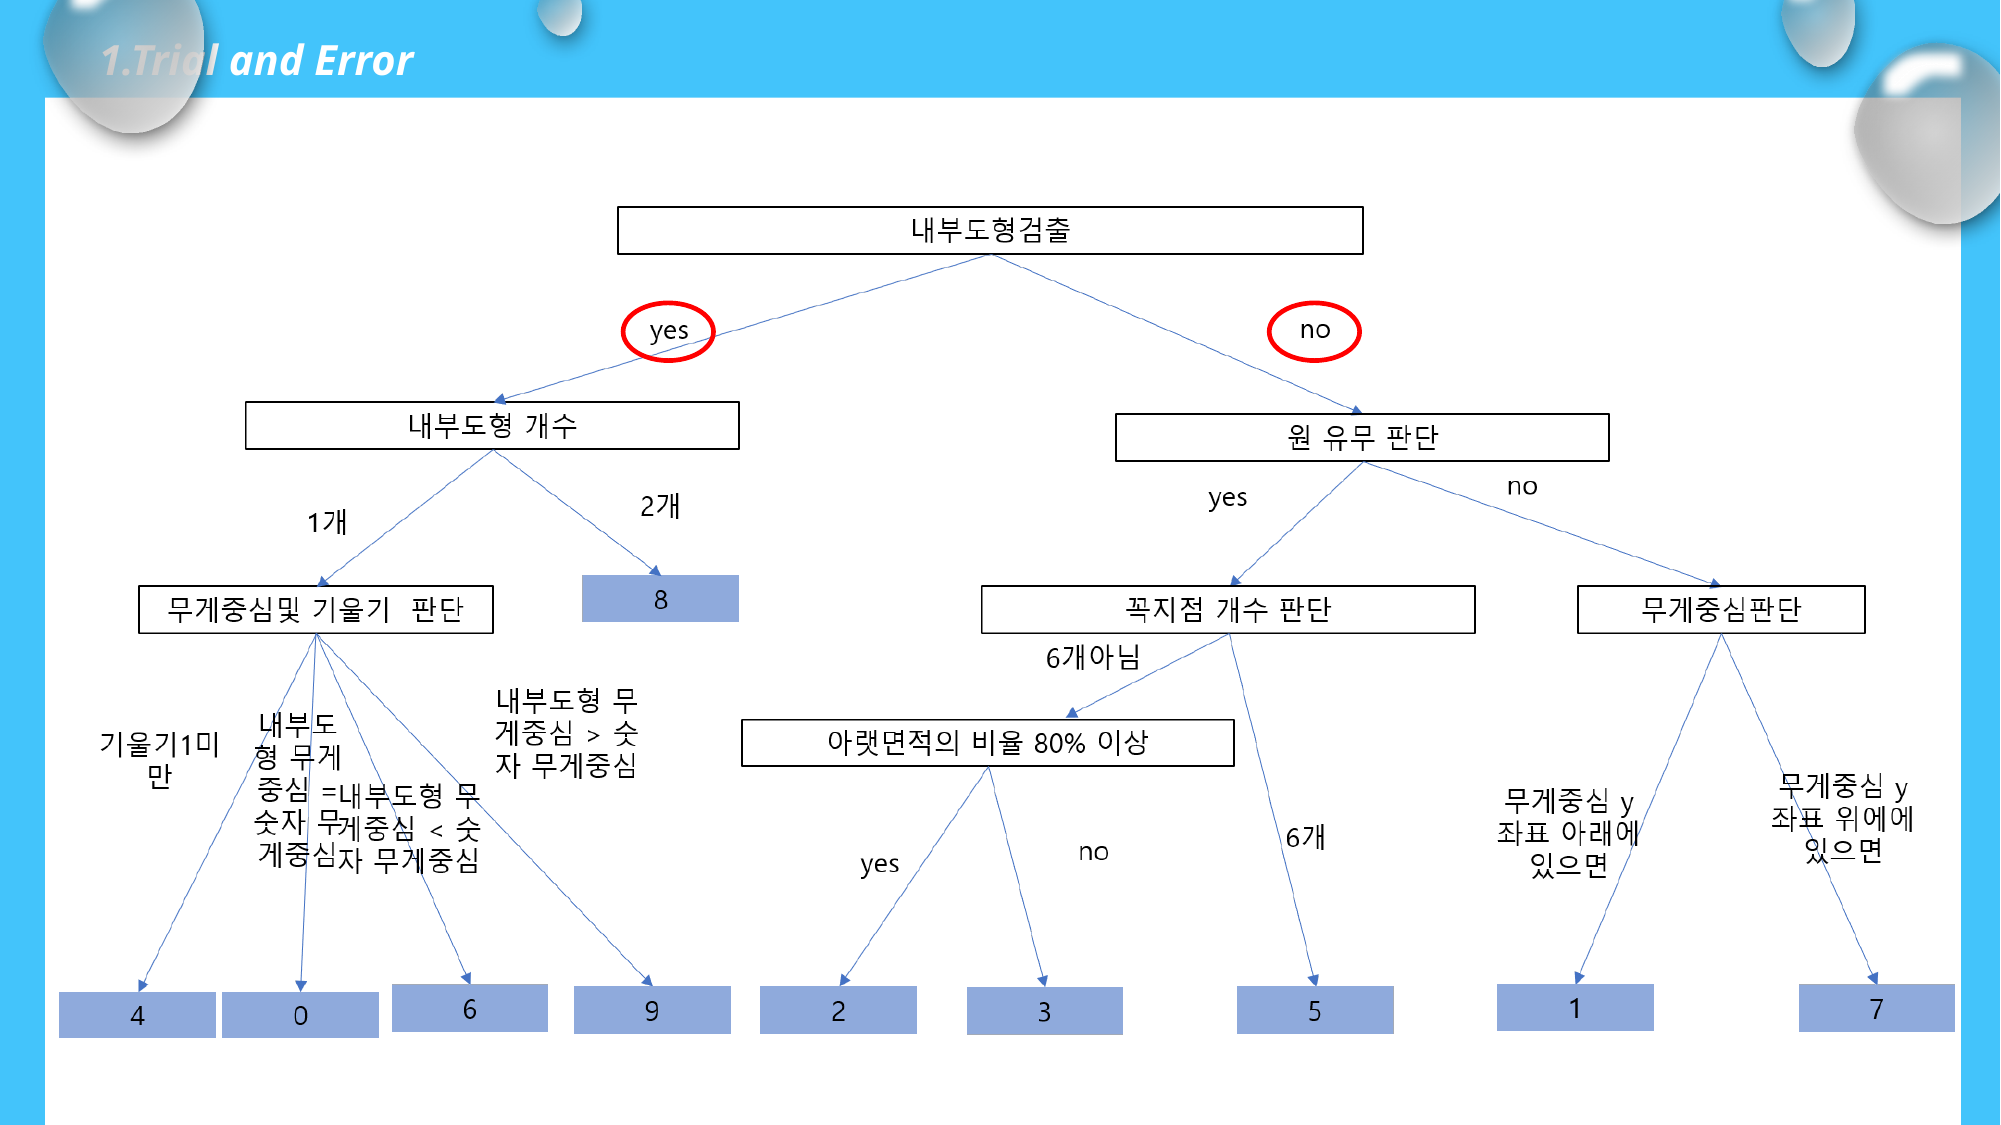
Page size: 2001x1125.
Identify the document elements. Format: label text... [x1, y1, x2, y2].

text_box 1.Trial and Error [210, 1, 440, 91]
picture [59, 205, 1955, 1047]
text_box [44, 97, 1962, 1125]
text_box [43, 0, 204, 133]
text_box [1781, 0, 1855, 67]
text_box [1854, 42, 2000, 224]
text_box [537, 0, 582, 36]
